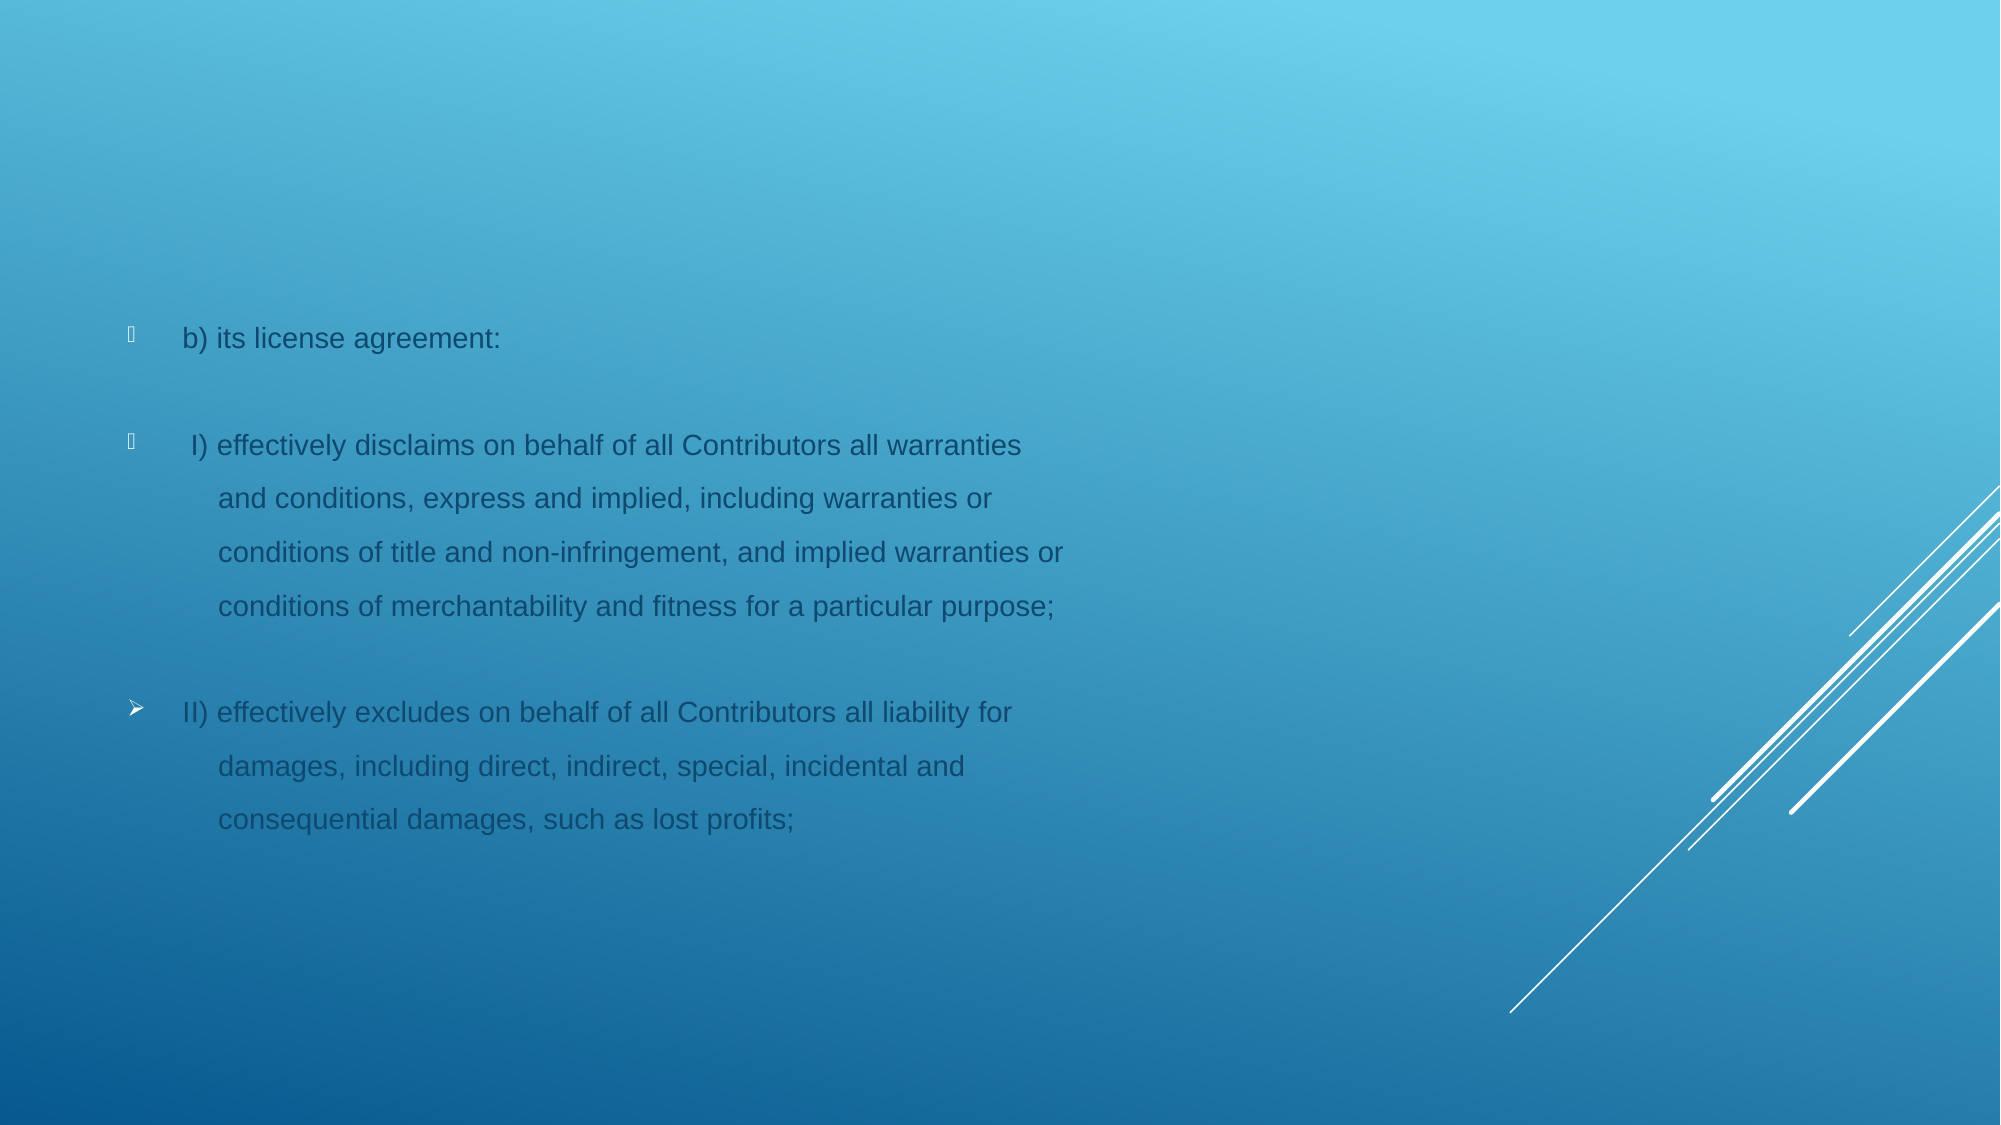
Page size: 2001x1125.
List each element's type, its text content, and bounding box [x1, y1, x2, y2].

list b) its license agreement: I) effectively disclaims on behalf of all Contributors all warranties and conditions, express and implied, including warranties or conditions of title and non-infringement, and implied warranties or conditions of merchantability and fitness for a particular purpose; II) effectively excludes on behalf of all Contributors all liability for damages, including direct, indirect, special, incidental and consequential damages, such as lost profits; [112, 234, 1513, 921]
